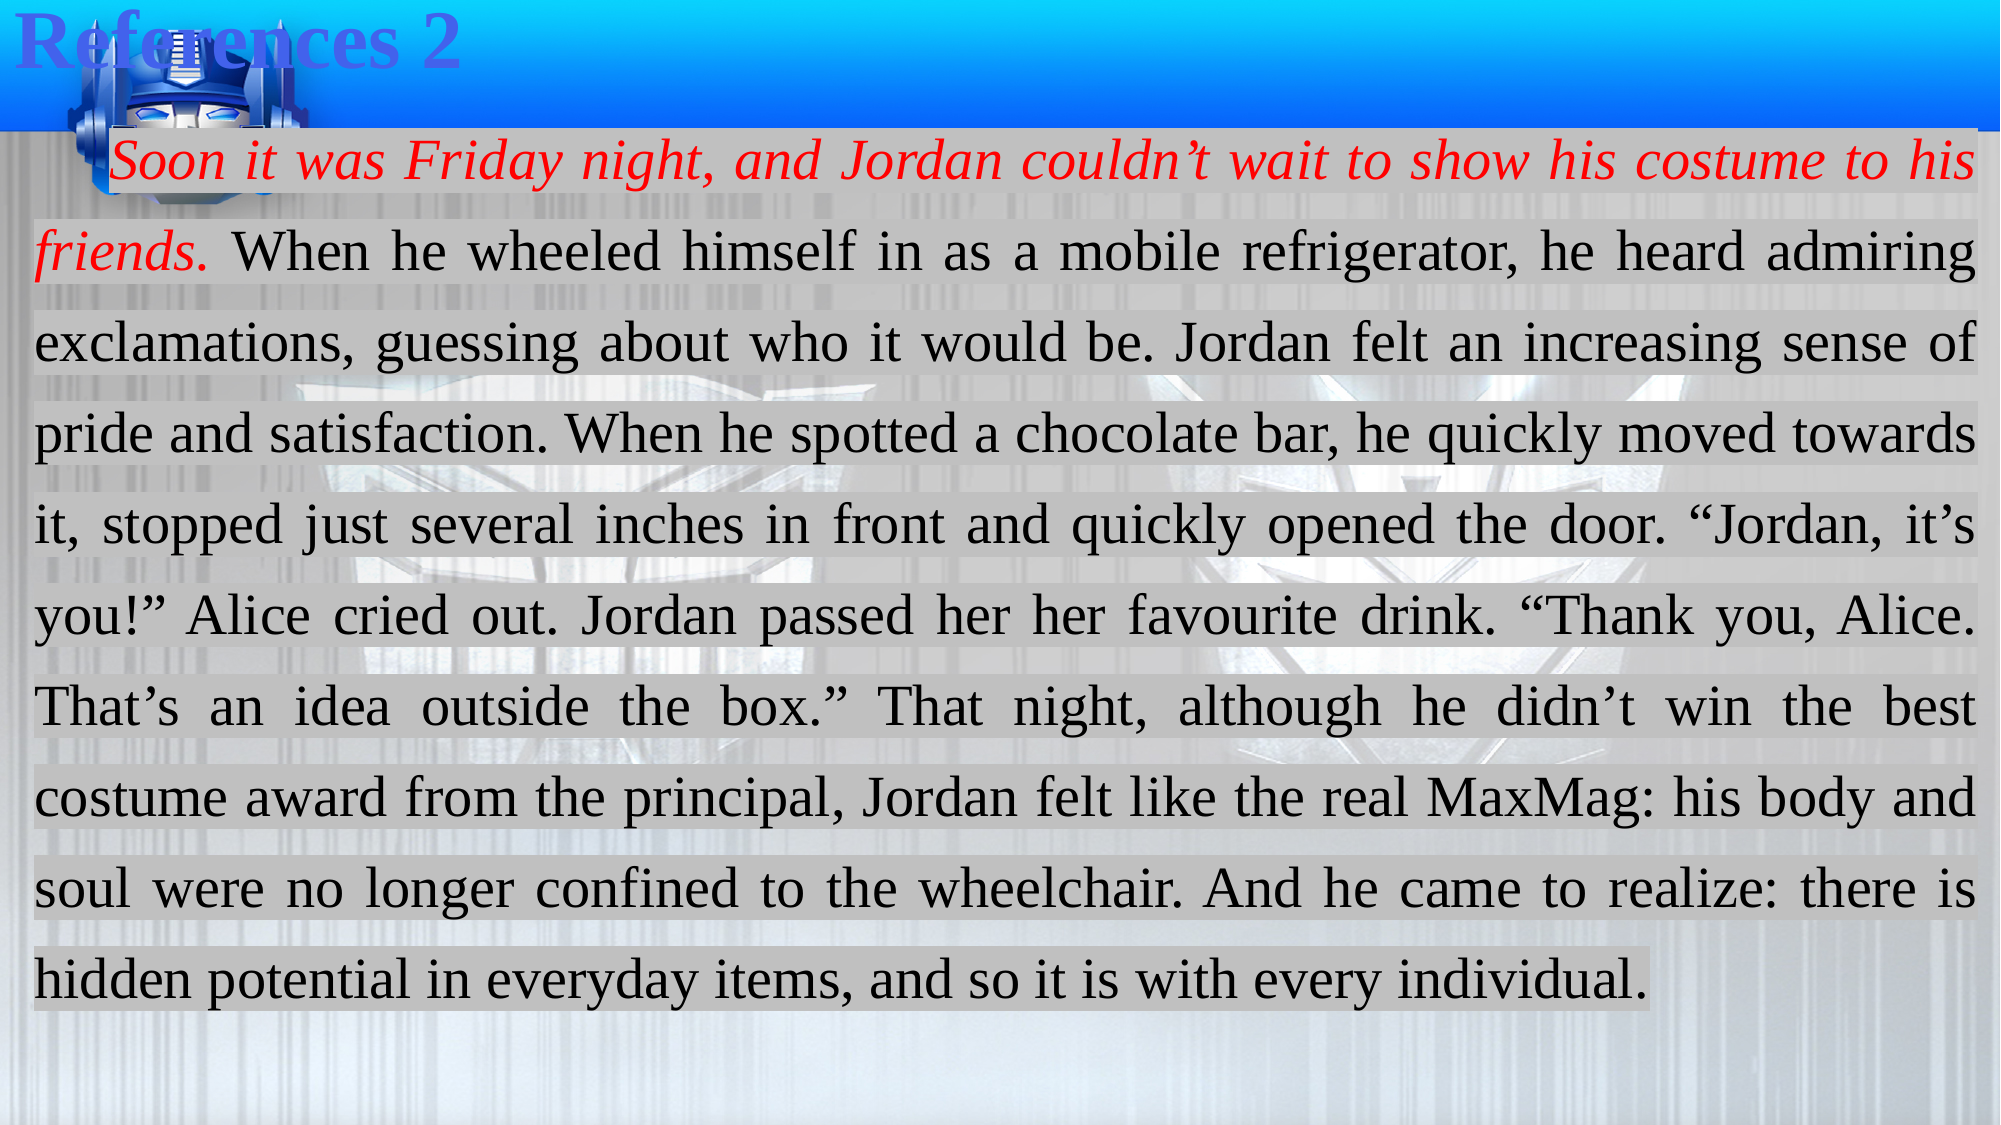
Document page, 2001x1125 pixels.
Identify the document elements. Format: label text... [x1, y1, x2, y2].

text_box References 2 [0, 0, 508, 93]
text_box Soon it was Friday night, and Jordan couldn’t wait to show his costume to his friends. When he wheeled himself in as a mobile refrigerator, he heard admiring exclamations, guessing about who it would be. Jordan felt an increasing sense of pride and satisfaction. When he spotted a chocolate bar, he quickly moved towards it, stopped just several inches in front and quickly opened the door. “Jordan, it’s you!” Alice cried out. Jordan passed her her favourite drink. “Thank you, Alice. That’s an idea outside the box.” That night, although he didn’t win the best costume award from the principal, Jordan felt like the real MaxMag: his body and soul were no longer confined to the wheelchair. And he came to realize: there is hidden potential in everyday items, and so it is with every individual. [19, 93, 1993, 1018]
picture [0, 50, 2000, 1125]
